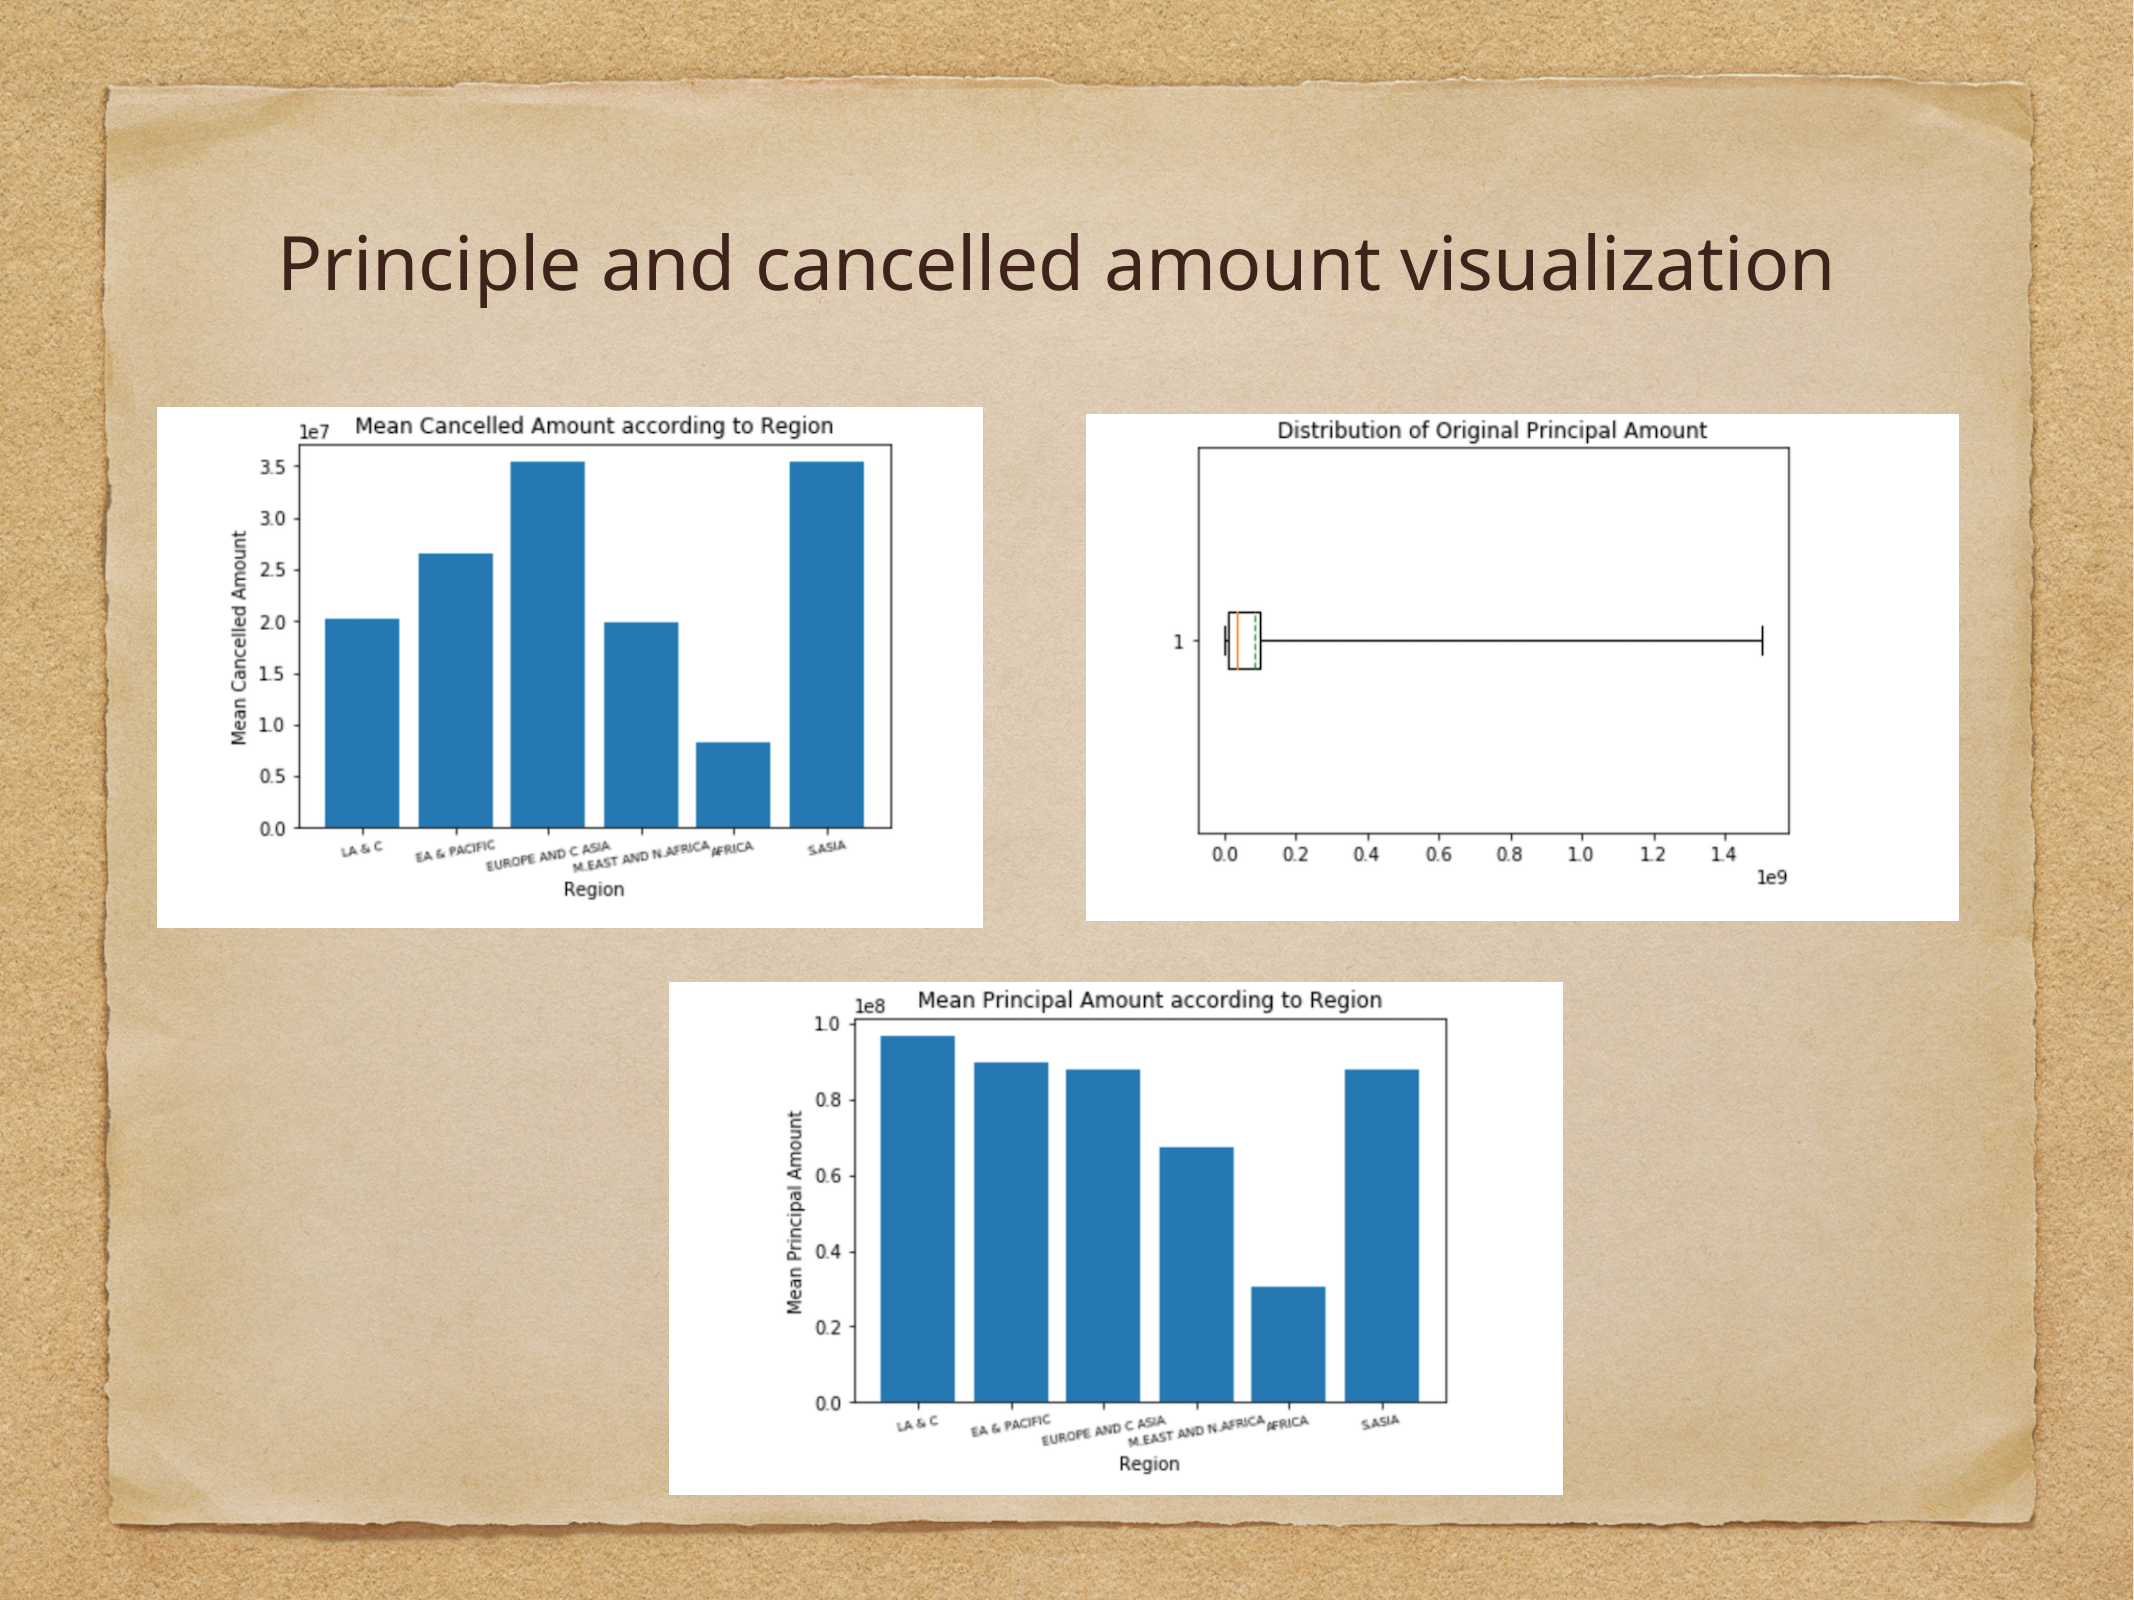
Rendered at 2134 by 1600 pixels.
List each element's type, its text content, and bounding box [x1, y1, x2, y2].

picture [0, 0, 2134, 1600]
text_box Principle and cancelled amount visualization [268, 207, 1865, 314]
